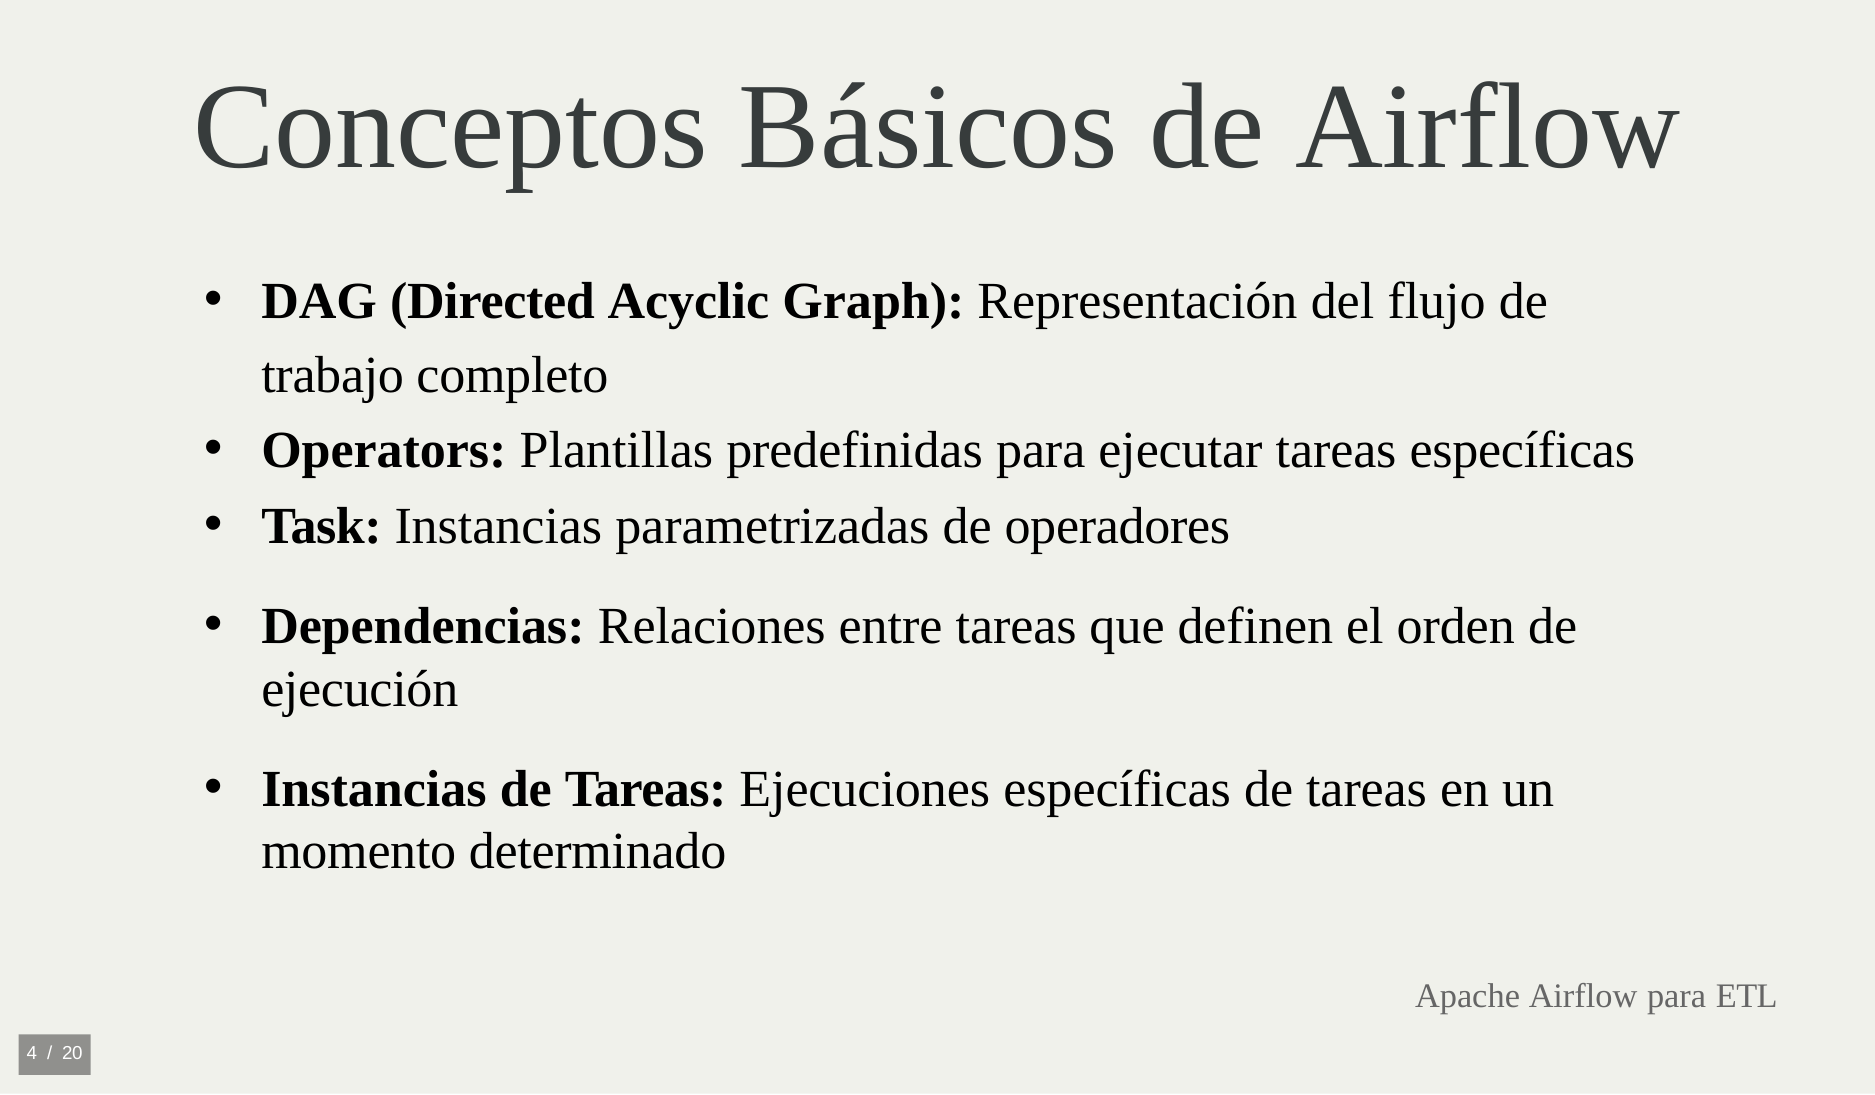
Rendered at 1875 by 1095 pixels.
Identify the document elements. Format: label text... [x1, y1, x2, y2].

slide_number 4 / 20 [20, 1040, 96, 1095]
text_box [18, 1034, 91, 1075]
list DAG (Directed Acyclic Graph): Representación del flujo de trabajo completo Operators: Plantillas predefinidas para ejecutar tareas específicas Task: Instancias parametrizadas de operadores Dependencias: Relaciones entre tareas que definen el orden de ejecución Instancias de Tareas: Ejecuciones específicas de tareas en un momento determinado [99, 207, 1776, 980]
title Conceptos Básicos de Airflow [191, 42, 1684, 229]
footer Apache Airflow para ETL [1413, 974, 1783, 1095]
